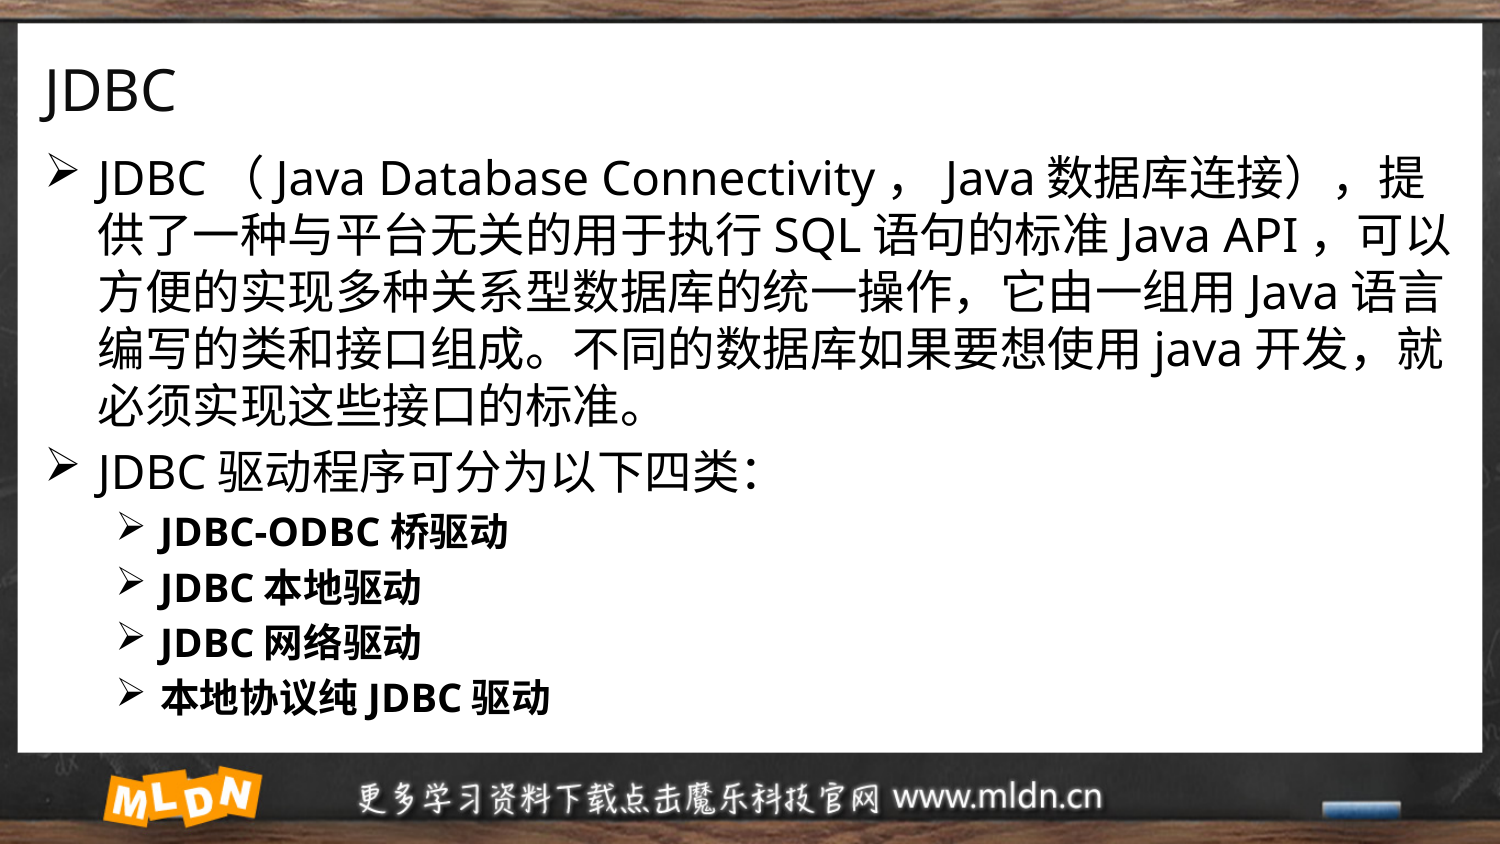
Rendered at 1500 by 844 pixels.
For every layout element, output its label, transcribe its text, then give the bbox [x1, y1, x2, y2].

picture [0, 0, 1500, 844]
list JDBC（Java Database Connectivity，Java数据库连接），提供了一种与平台无关的用于执行SQL语句的标准Java API，可以方便的实现多种关系型数据库的统一操作，它由一组用Java语言编写的类和接口组成。不同的数据库如果要想使用java开发，就必须实现这些接口的标准。 JDBC驱动程序可分为以下四类： JDBC-ODBC桥驱动 JDBC本地驱动 JDBC网络驱动 本地协议纯JDBC驱动 [29, 140, 1471, 729]
title JDBC [29, 34, 1471, 140]
